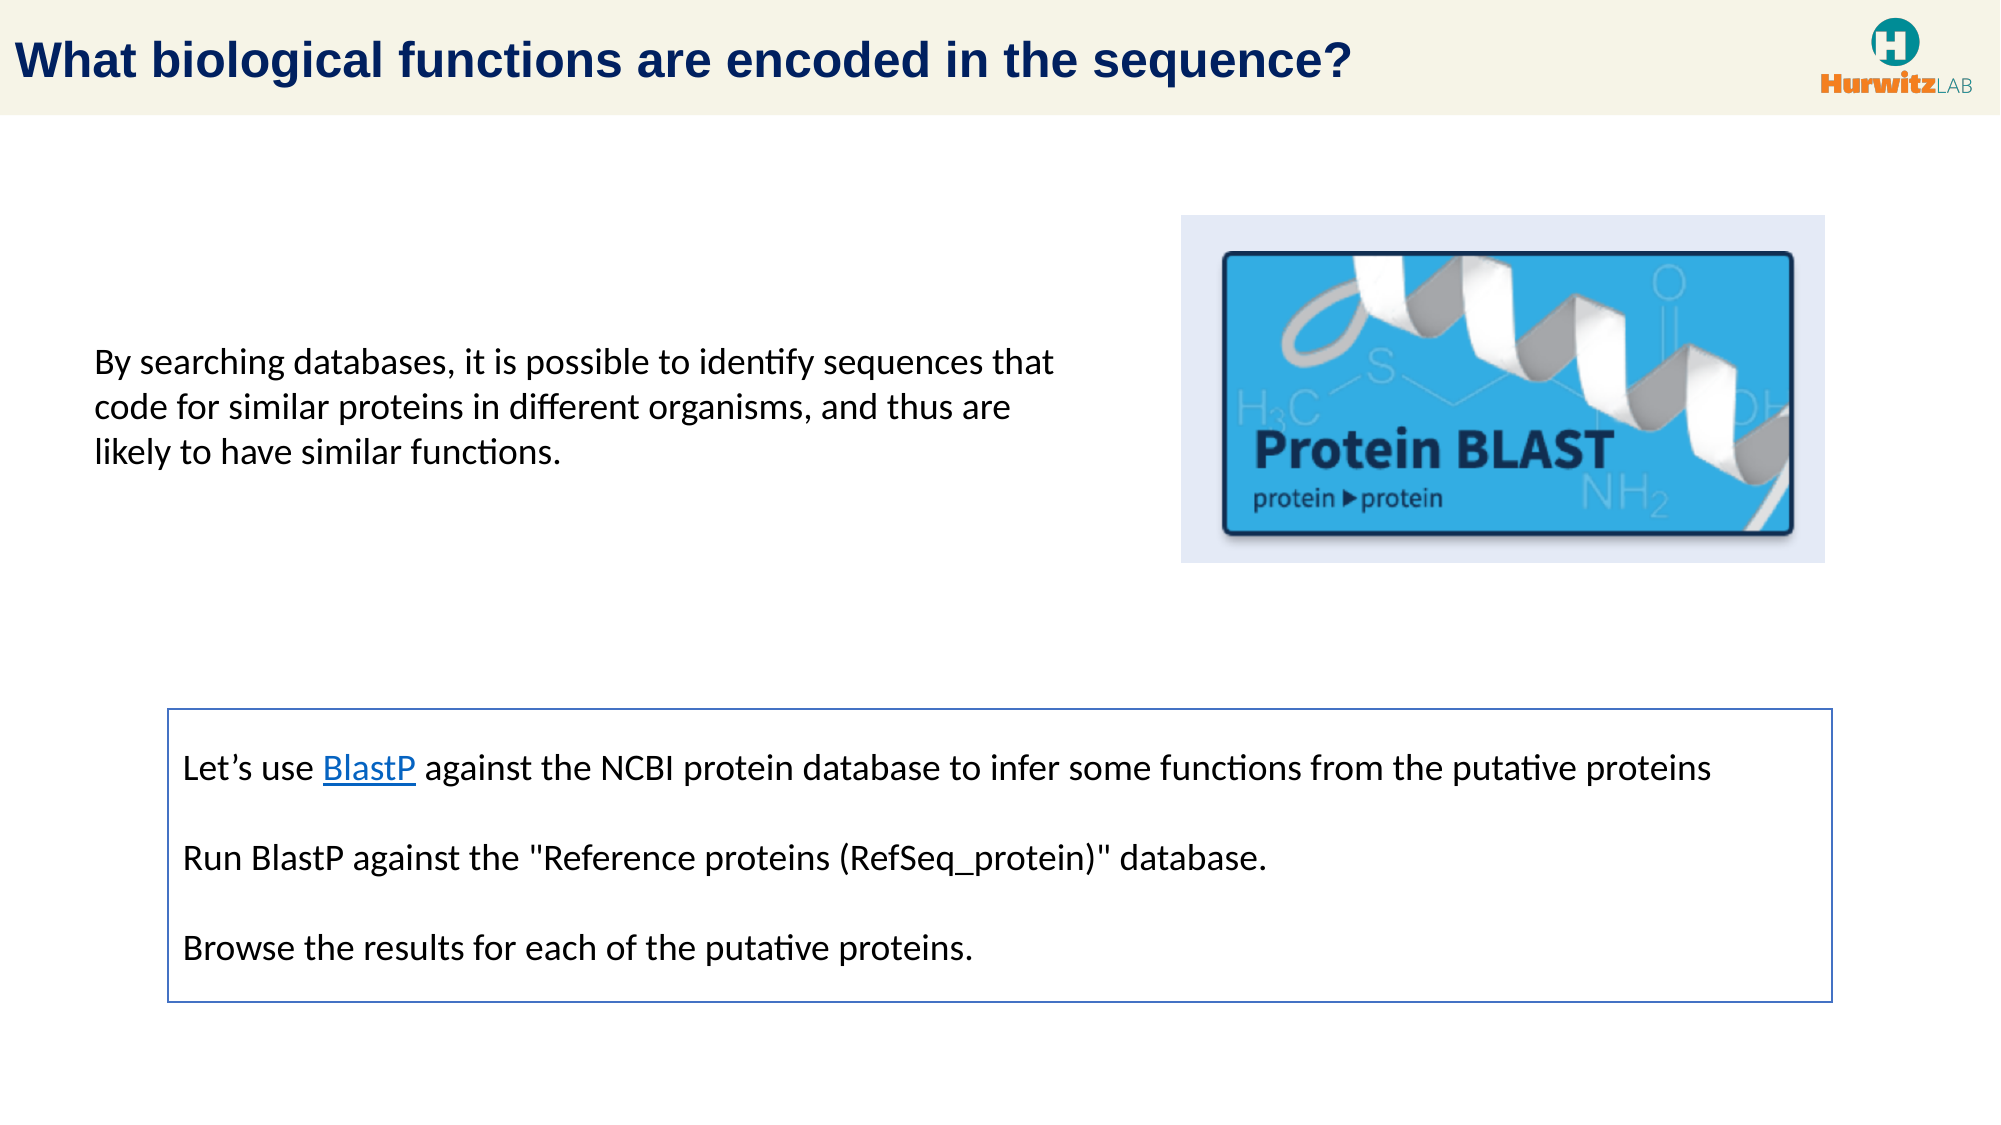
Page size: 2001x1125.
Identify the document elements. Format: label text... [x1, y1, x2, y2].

picture [1813, 0, 2000, 152]
text_box Let’s use BlastP against the NCBI protein database to infer some functions from the putative proteins Run BlastP against the "Reference proteins (RefSeq_protein)" database. Browse the results for each of the putative proteins. [167, 708, 1833, 1003]
text_box By searching databases, it is possible to identify sequences that code for similar proteins in different organisms, and thus are likely to have similar functions. [79, 329, 1080, 480]
text_box What biological functions are encoded in the sequence? [0, 0, 1813, 116]
picture [1181, 215, 1825, 563]
